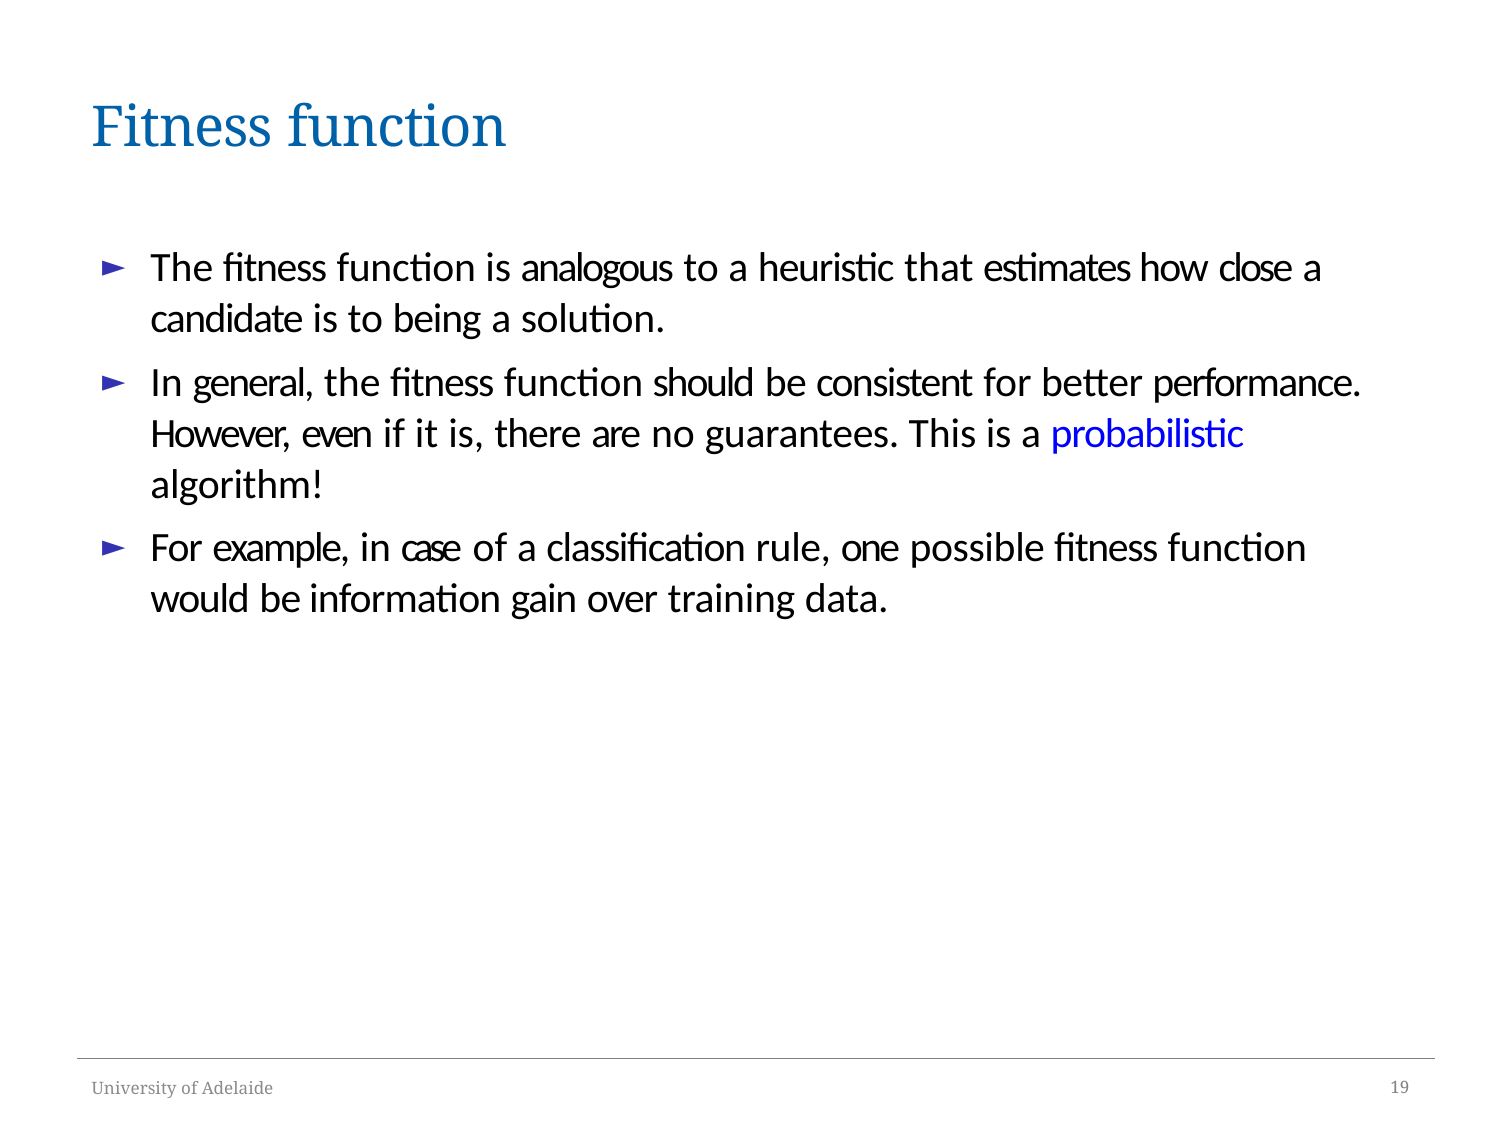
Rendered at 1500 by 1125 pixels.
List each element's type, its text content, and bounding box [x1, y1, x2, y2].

footer University of Adelaide [76, 1057, 420, 1118]
slide_number 19 [1175, 1057, 1425, 1118]
title Fitness function [76, 54, 1427, 194]
list The fitness function is analogous to a heuristic that estimates how close a candidate is to being a solution. In general, the fitness function should be consistent for better performance. However, even if it is, there are no guarantees. This is a probabilistic algorithm! For example, in case of a classification rule, one possible fitness function would be information gain over training data. [75, 231, 1425, 1005]
